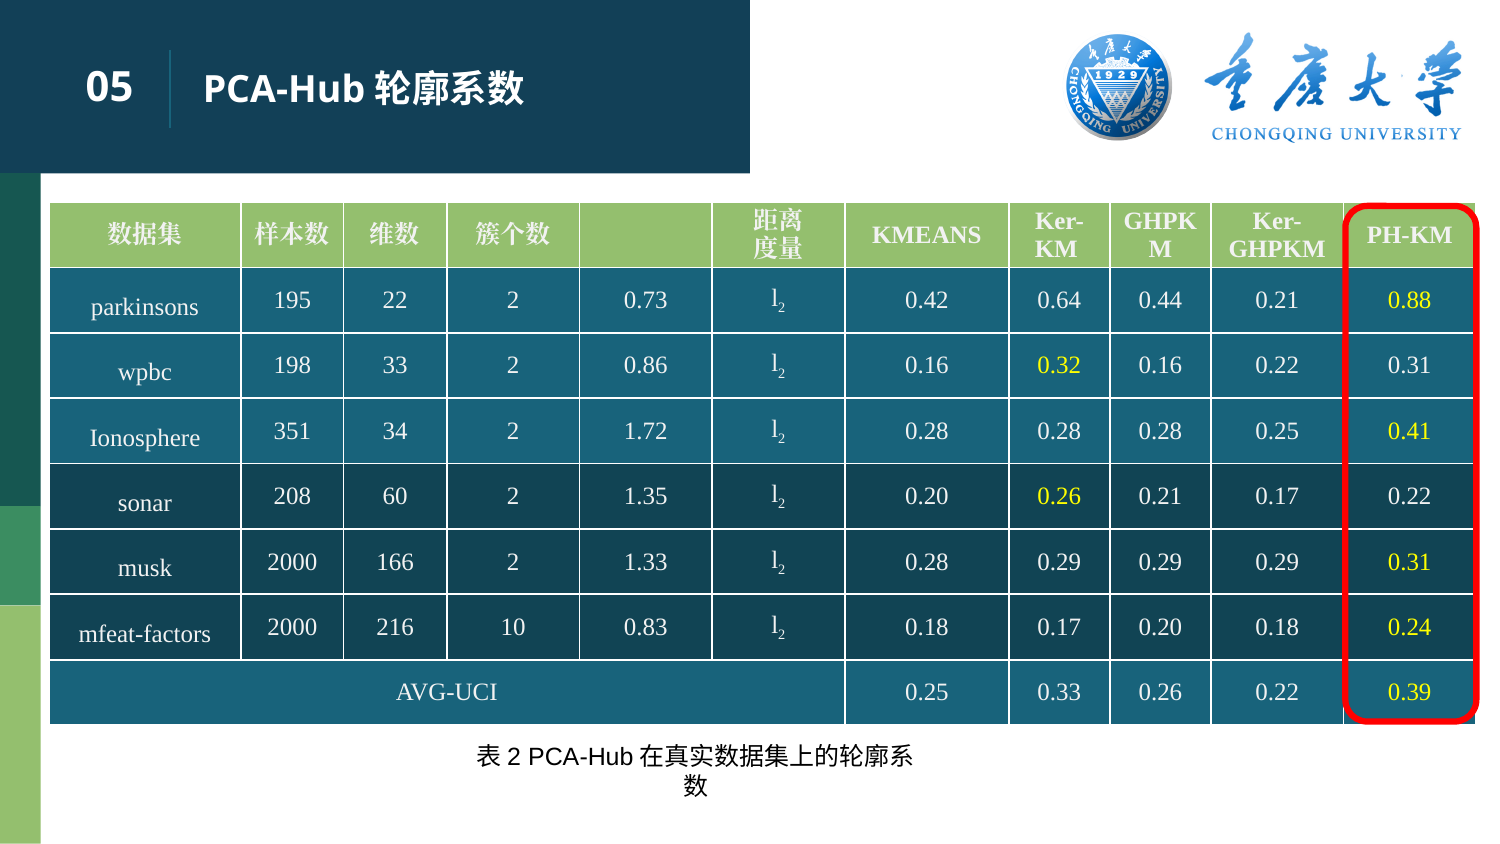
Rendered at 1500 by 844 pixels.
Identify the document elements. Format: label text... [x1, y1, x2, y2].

text_box 表2 PCA-Hub在真实数据集上的轮廓系数 [453, 725, 938, 787]
text_box [1343, 203, 1479, 724]
text_box 05 [50, 52, 169, 118]
picture [1035, 1, 1499, 161]
title PCA-Hub轮廓系数 [187, 2, 715, 172]
